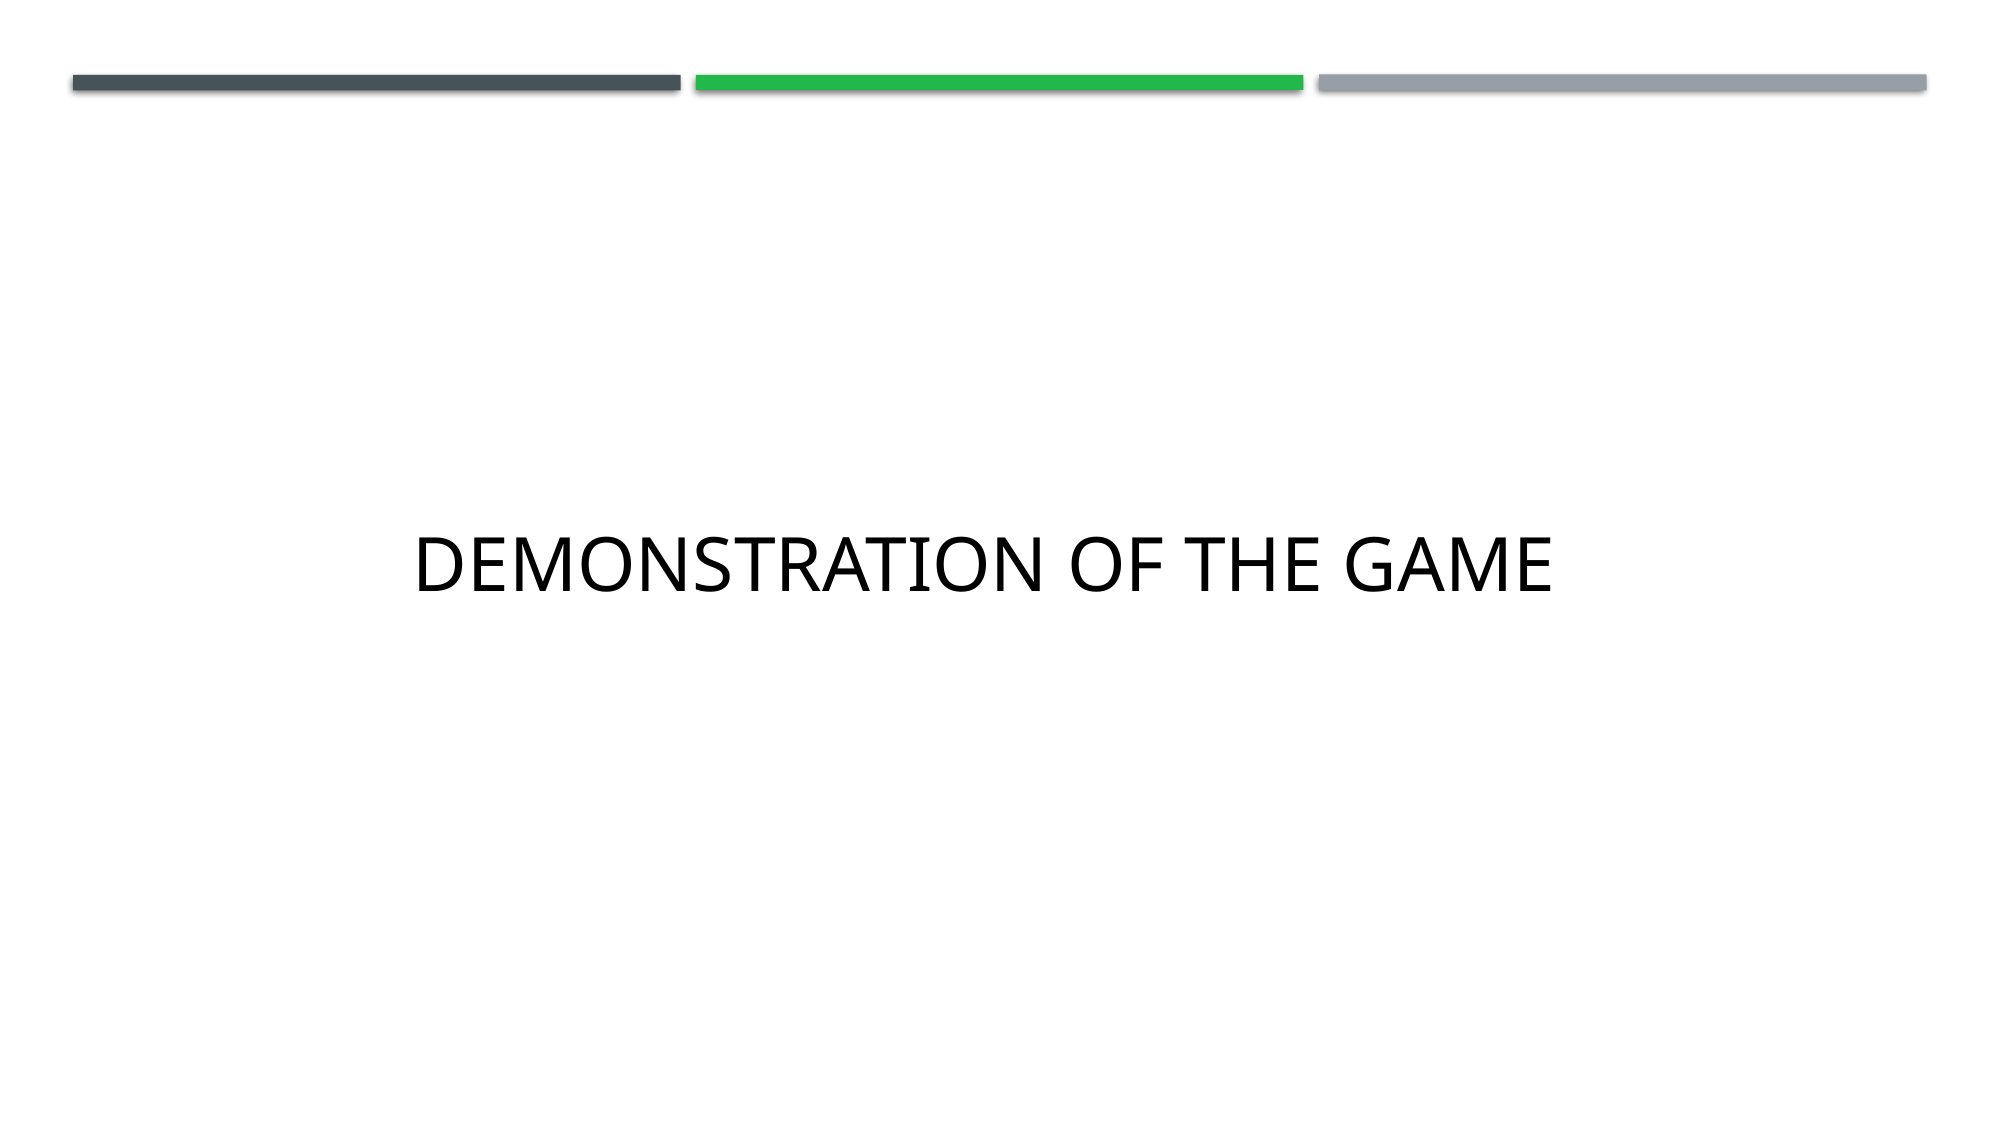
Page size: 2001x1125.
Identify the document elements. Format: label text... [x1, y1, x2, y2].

text_box DEMONSTRATION OF THE GAME [398, 509, 1722, 615]
